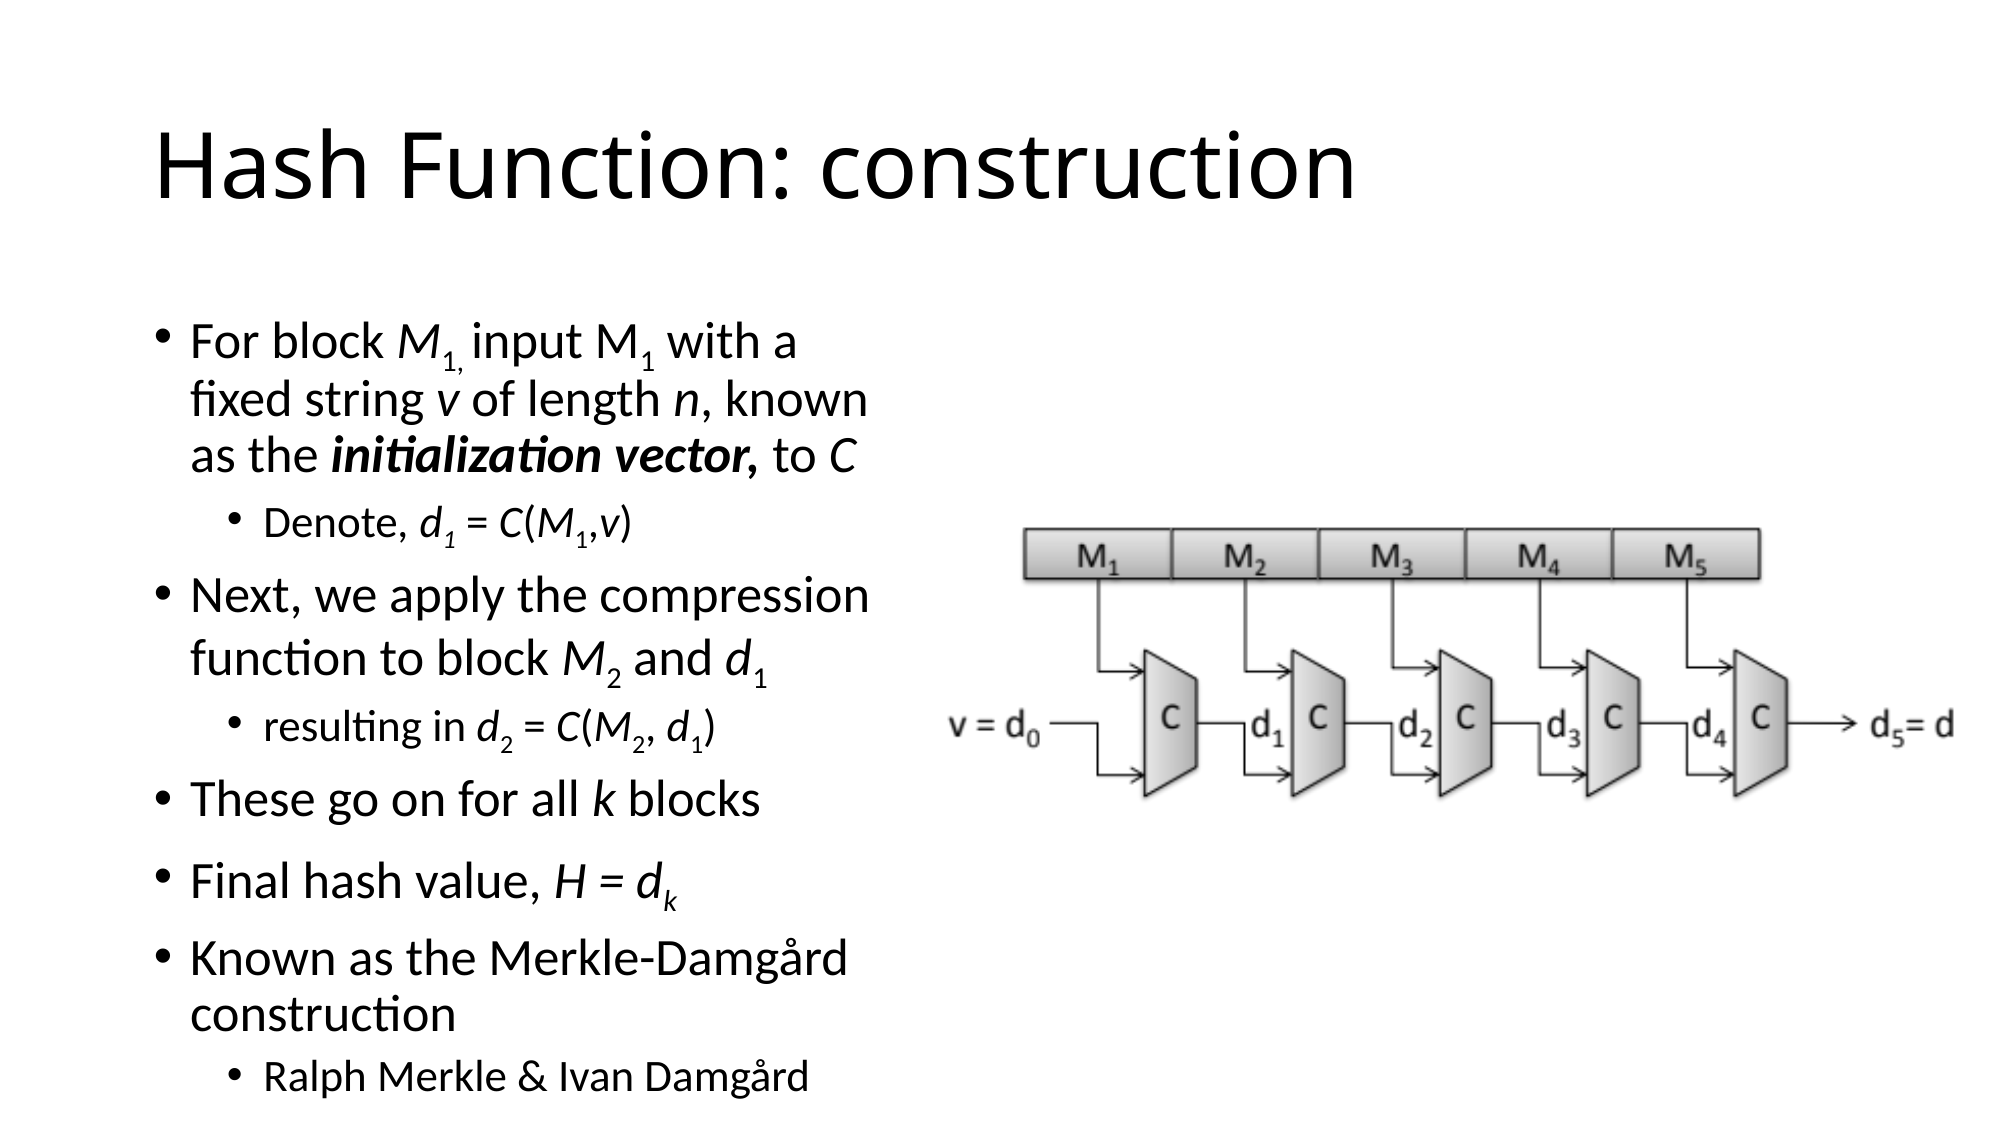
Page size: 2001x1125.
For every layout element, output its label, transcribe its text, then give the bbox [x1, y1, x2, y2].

picture [938, 514, 1962, 818]
list For block M1, input M1 with a fixed string v of length n, known as the initialization vector, to C Denote, d1 = C(M1,v) Next, we apply the compression function to block M2 and d1 resulting in d2 = C(M2, d1) These go on for all k blocks Final hash value, H = dk Known as the Merkle-Damgård construction Ralph Merkle & Ivan Damgård [138, 299, 912, 1125]
title Hash Function: construction [137, 59, 1863, 278]
